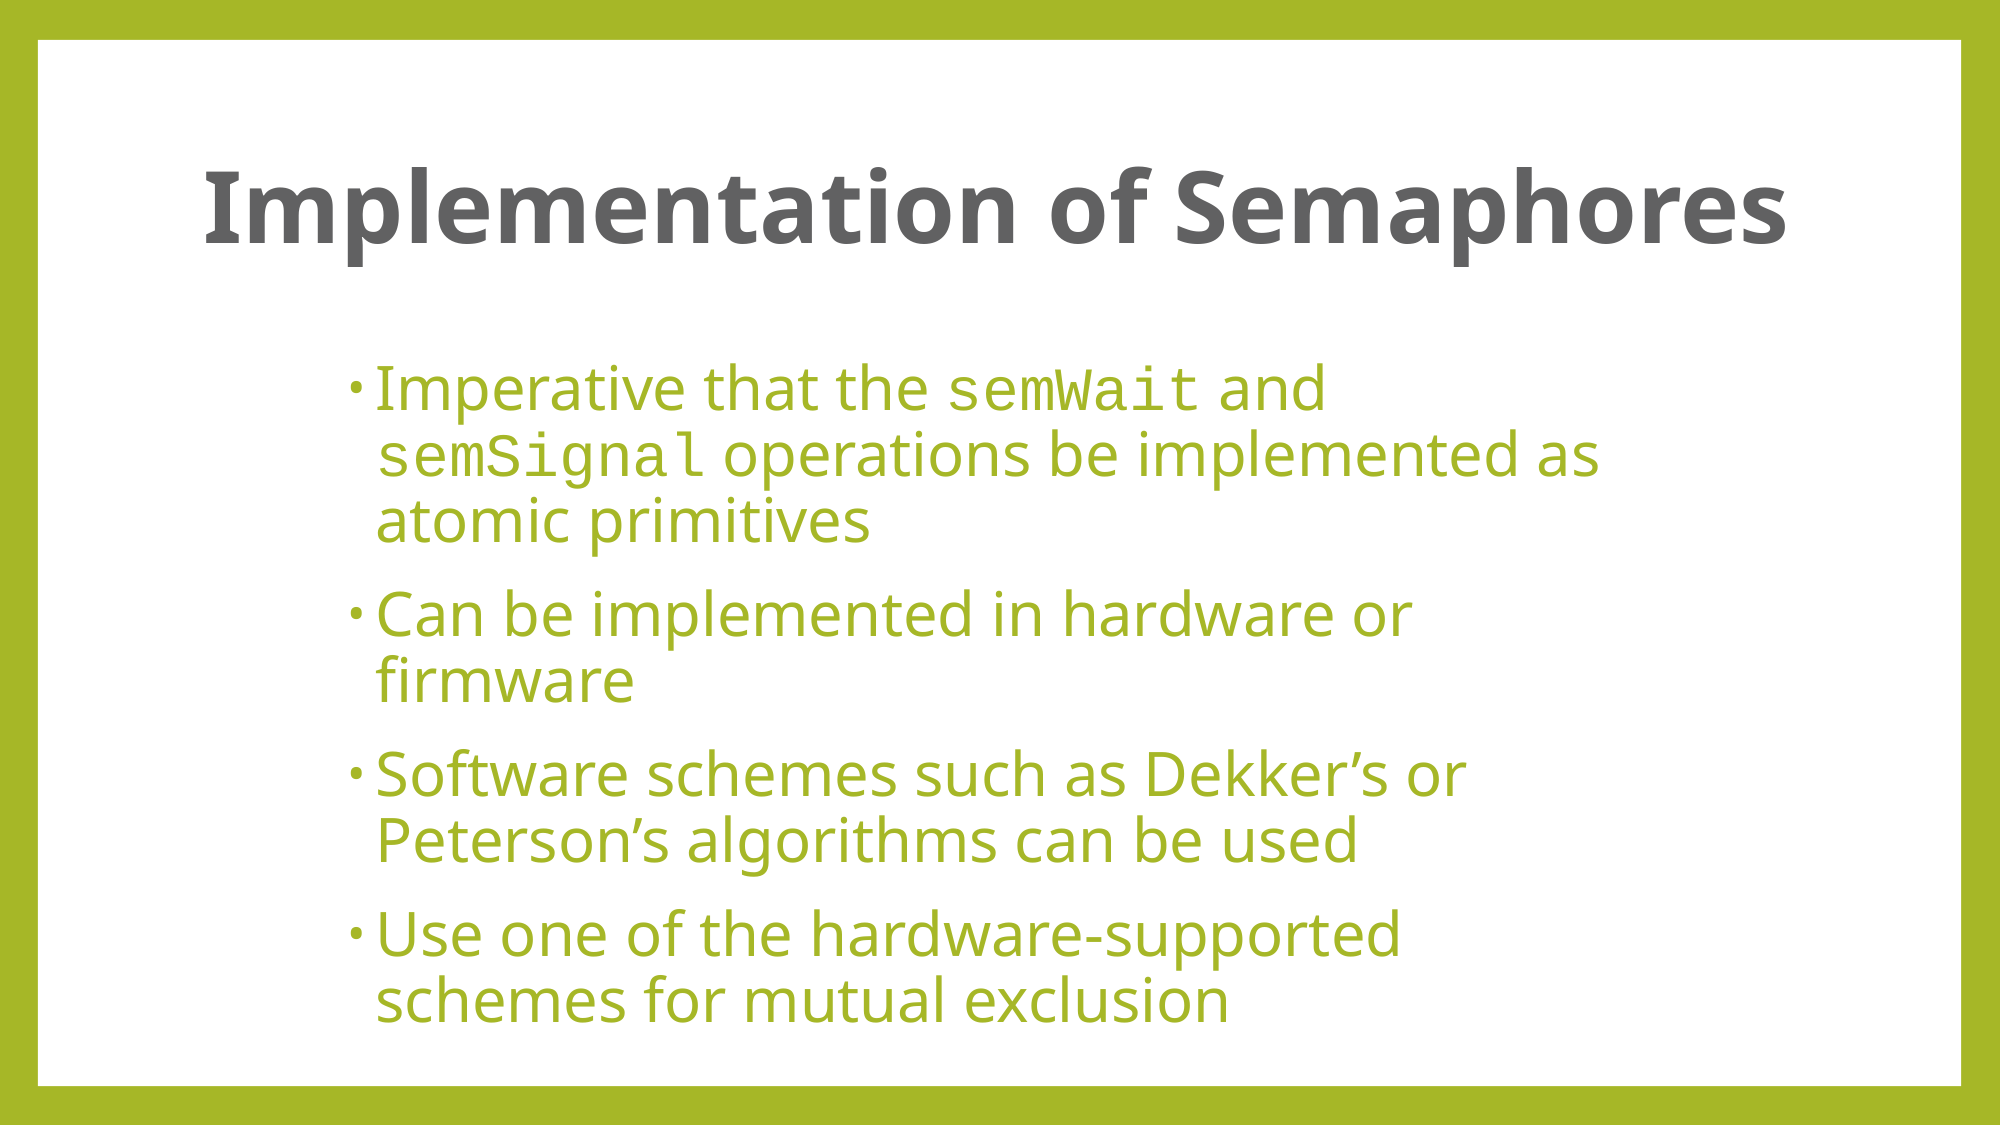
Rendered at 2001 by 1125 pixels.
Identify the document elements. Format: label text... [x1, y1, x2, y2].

list Imperative that the semWait and semSignal operations be implemented as atomic primitives Can be implemented in hardware or firmware Software schemes such as Dekker’s or Peterson’s algorithms can be used Use one of the hardware-supported schemes for mutual exclusion [324, 350, 1663, 1050]
title Implementation of Semaphores [187, 99, 1808, 323]
